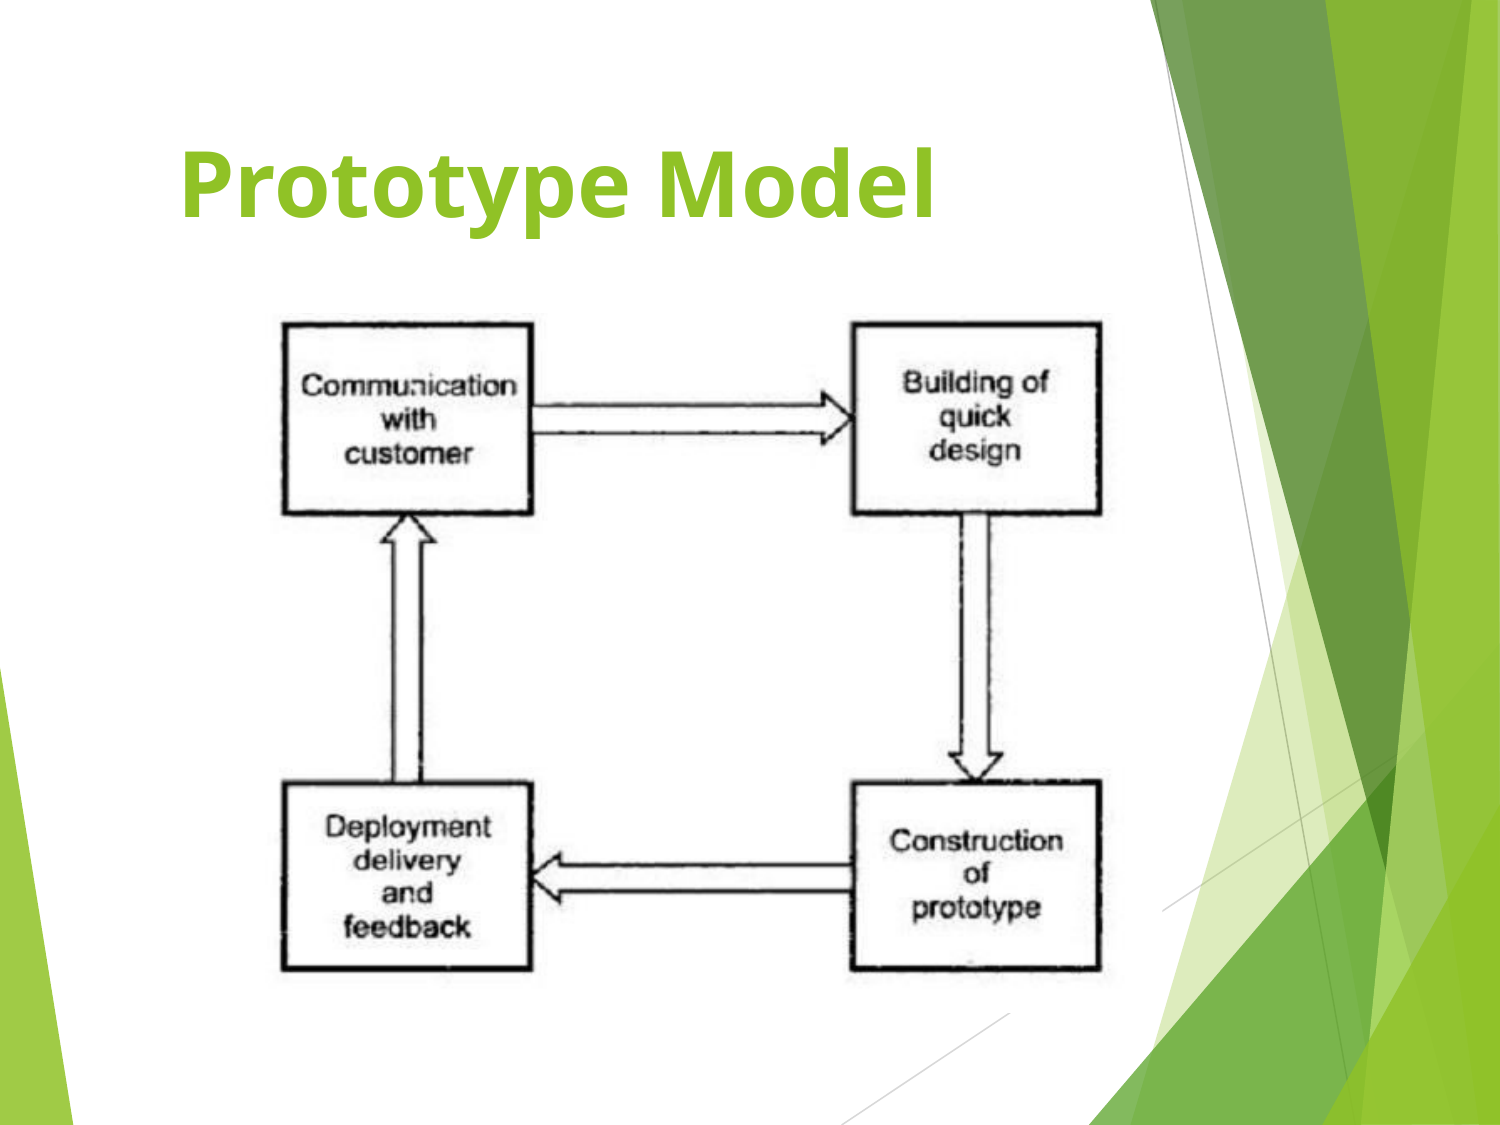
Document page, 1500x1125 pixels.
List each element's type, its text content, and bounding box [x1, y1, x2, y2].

text_box [199, 313, 1163, 1013]
title Prototype Model [99, 99, 1142, 315]
